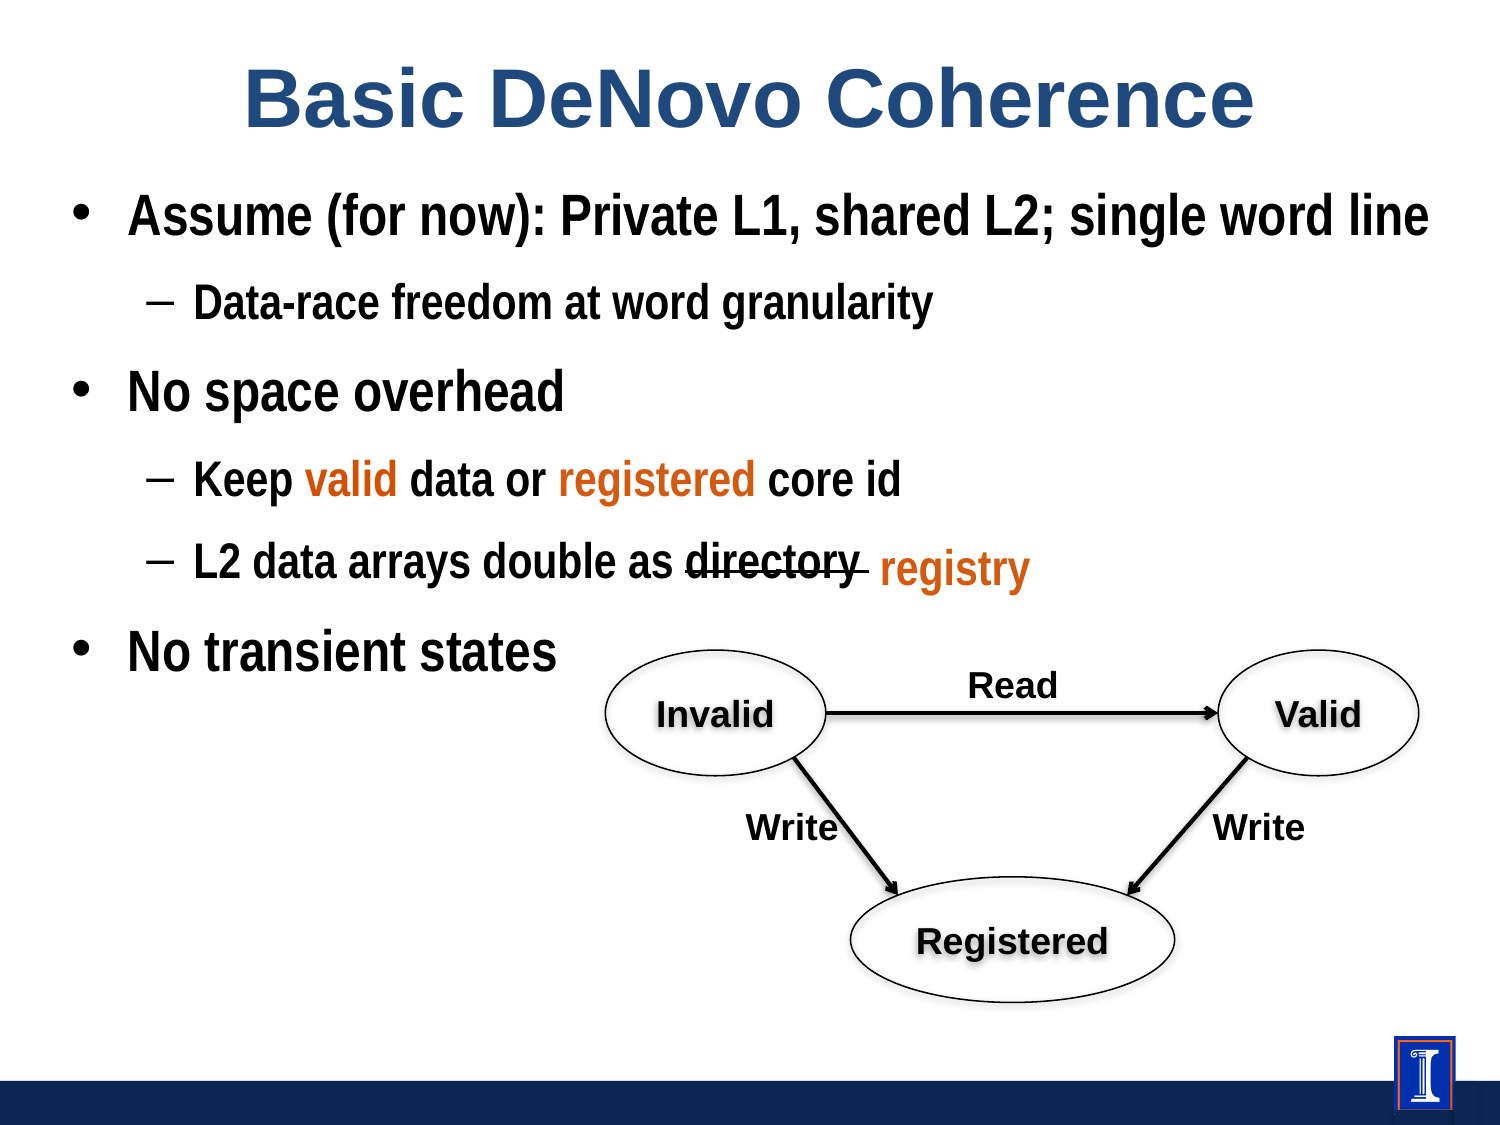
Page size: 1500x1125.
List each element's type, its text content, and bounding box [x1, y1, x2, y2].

picture [1394, 1081, 1454, 1110]
text_box registry [669, 528, 1046, 604]
list Assume (for now): Private L1, shared L2; single word line Data-race freedom at word granularity No space overhead Keep valid data or registered core id L2 data arrays double as directory No transient states [56, 169, 1457, 1081]
title Basic DeNovo Coherence [74, 0, 1426, 169]
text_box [605, 649, 1419, 1003]
